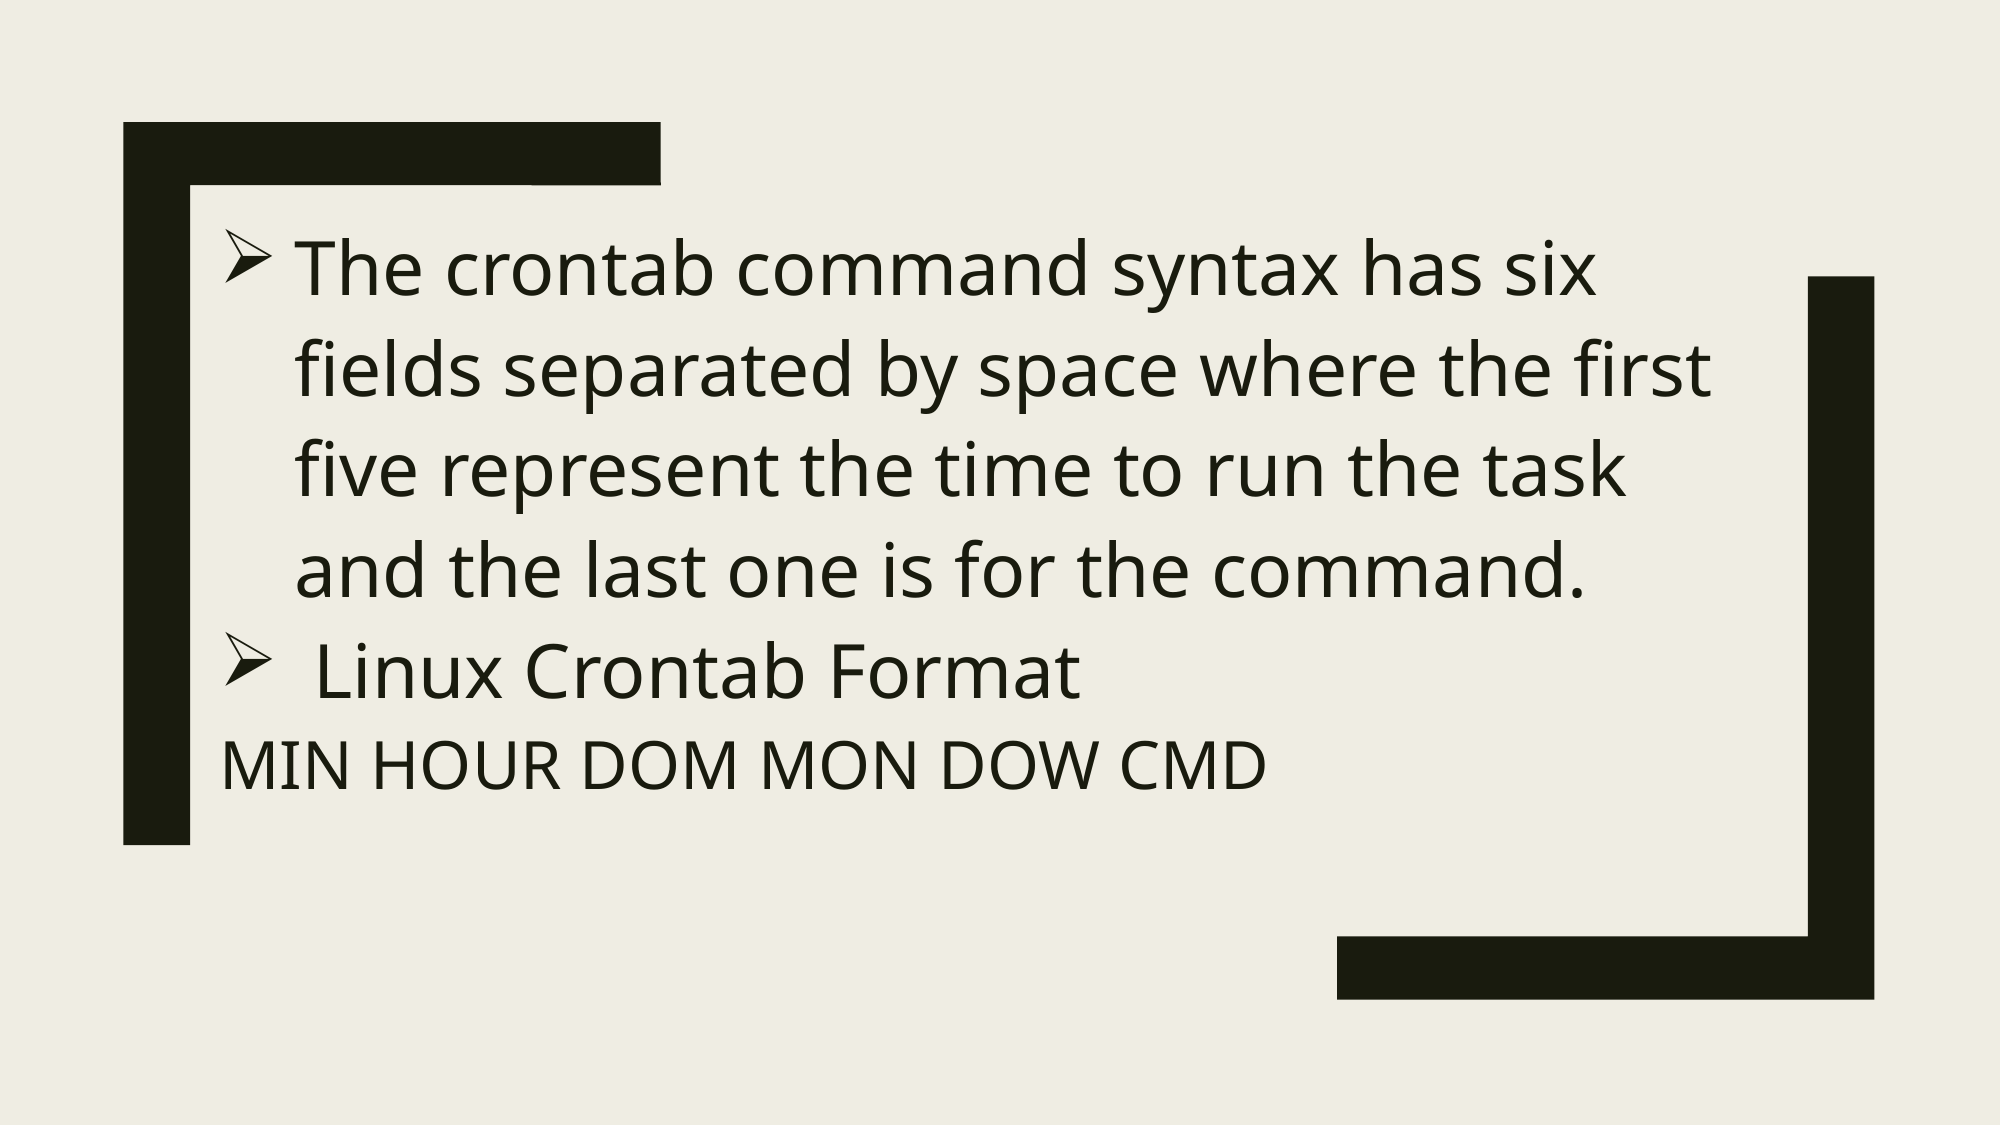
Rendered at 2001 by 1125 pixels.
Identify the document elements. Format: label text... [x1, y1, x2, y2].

subtitle The crontab command syntax has six fields separated by space where the first five represent the time to run the task and the last one is for the command. Linux Crontab Format MIN HOUR DOM MON DOW CMD [204, 202, 1787, 924]
